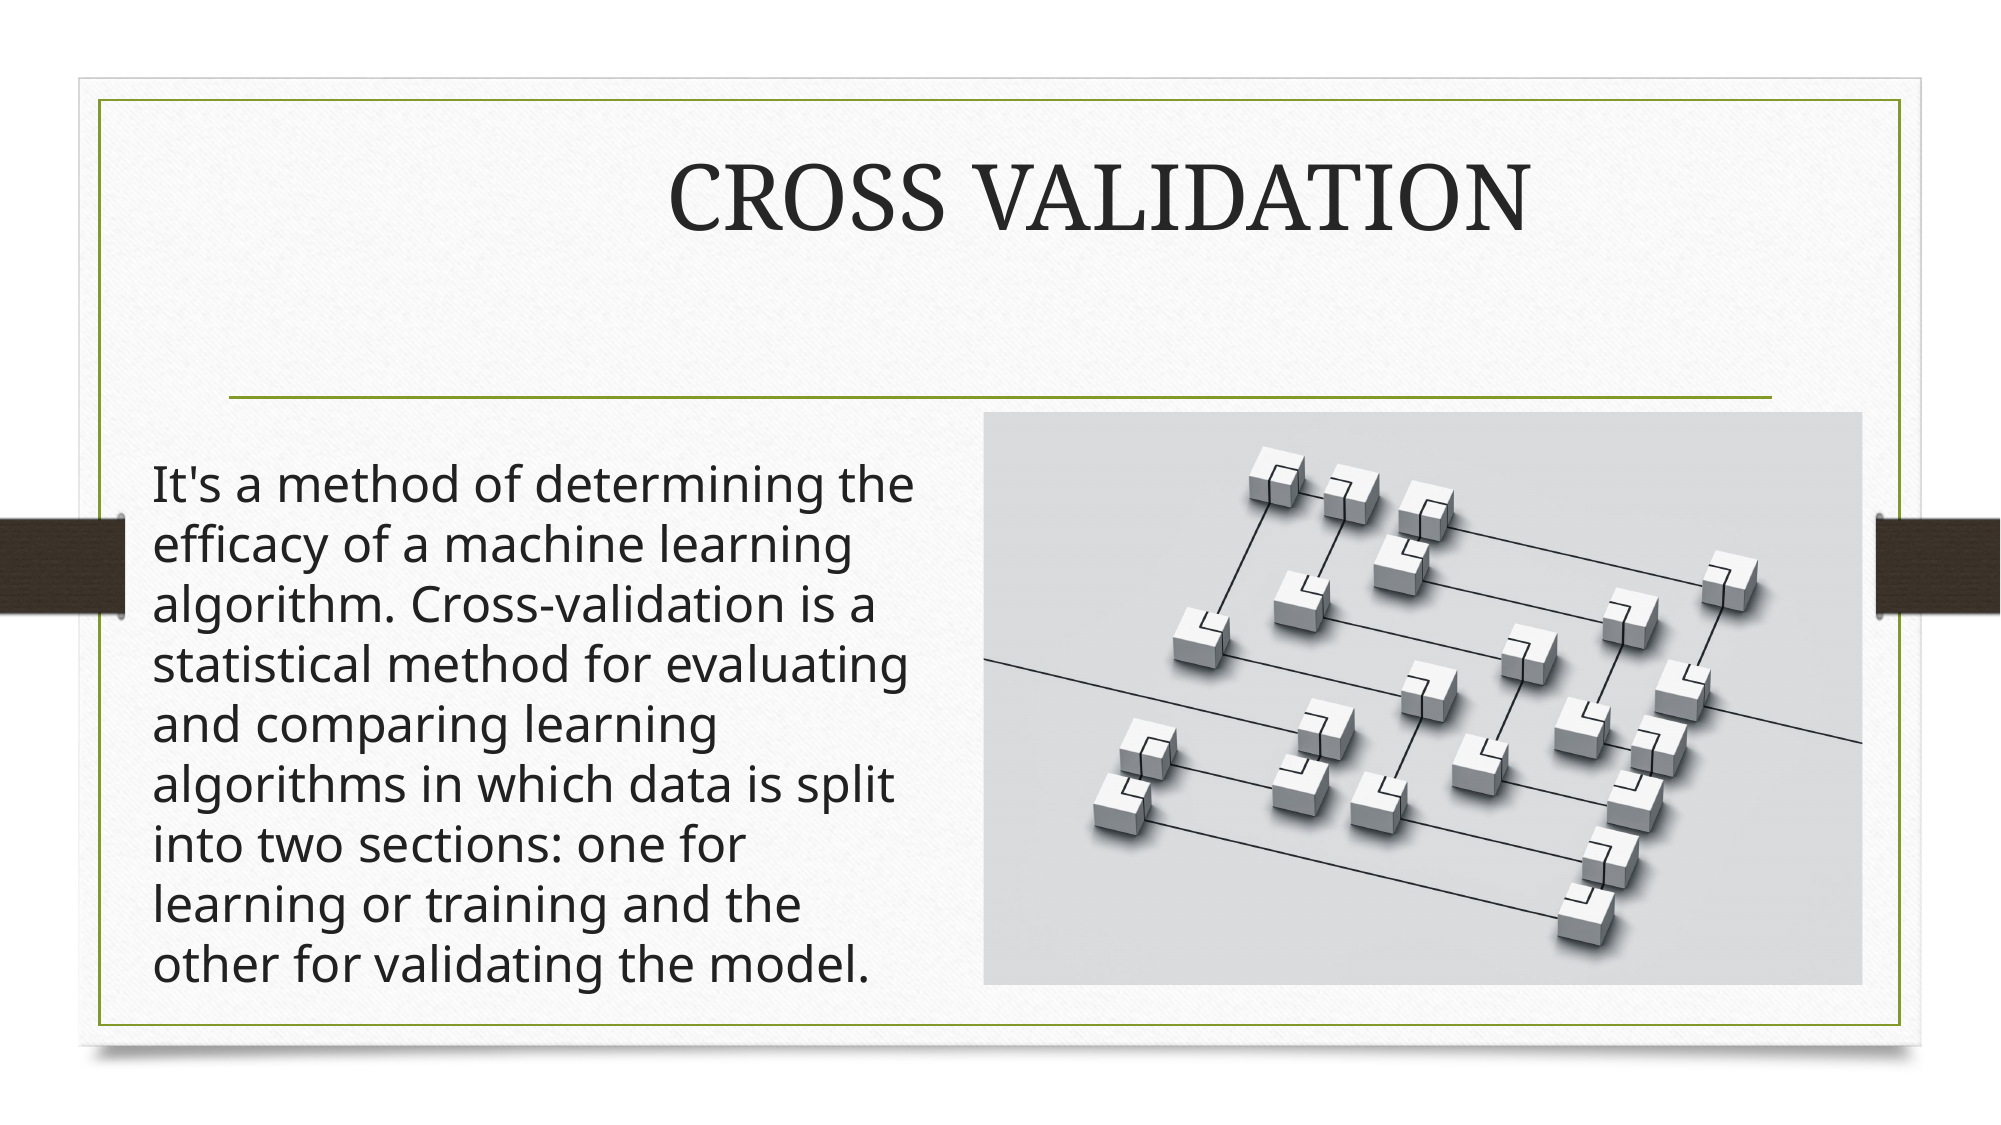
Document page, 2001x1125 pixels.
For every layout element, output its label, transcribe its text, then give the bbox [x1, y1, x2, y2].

list It's a method of determining the efficacy of a machine learning algorithm. Cross-validation is a statistical method for evaluating and comparing learning algorithms in which data is split into two sections: one for learning or training and the other for validating the model. [137, 412, 938, 1034]
picture [0, 0, 2001, 1125]
title CROSS VALIDATION [137, 62, 1779, 325]
